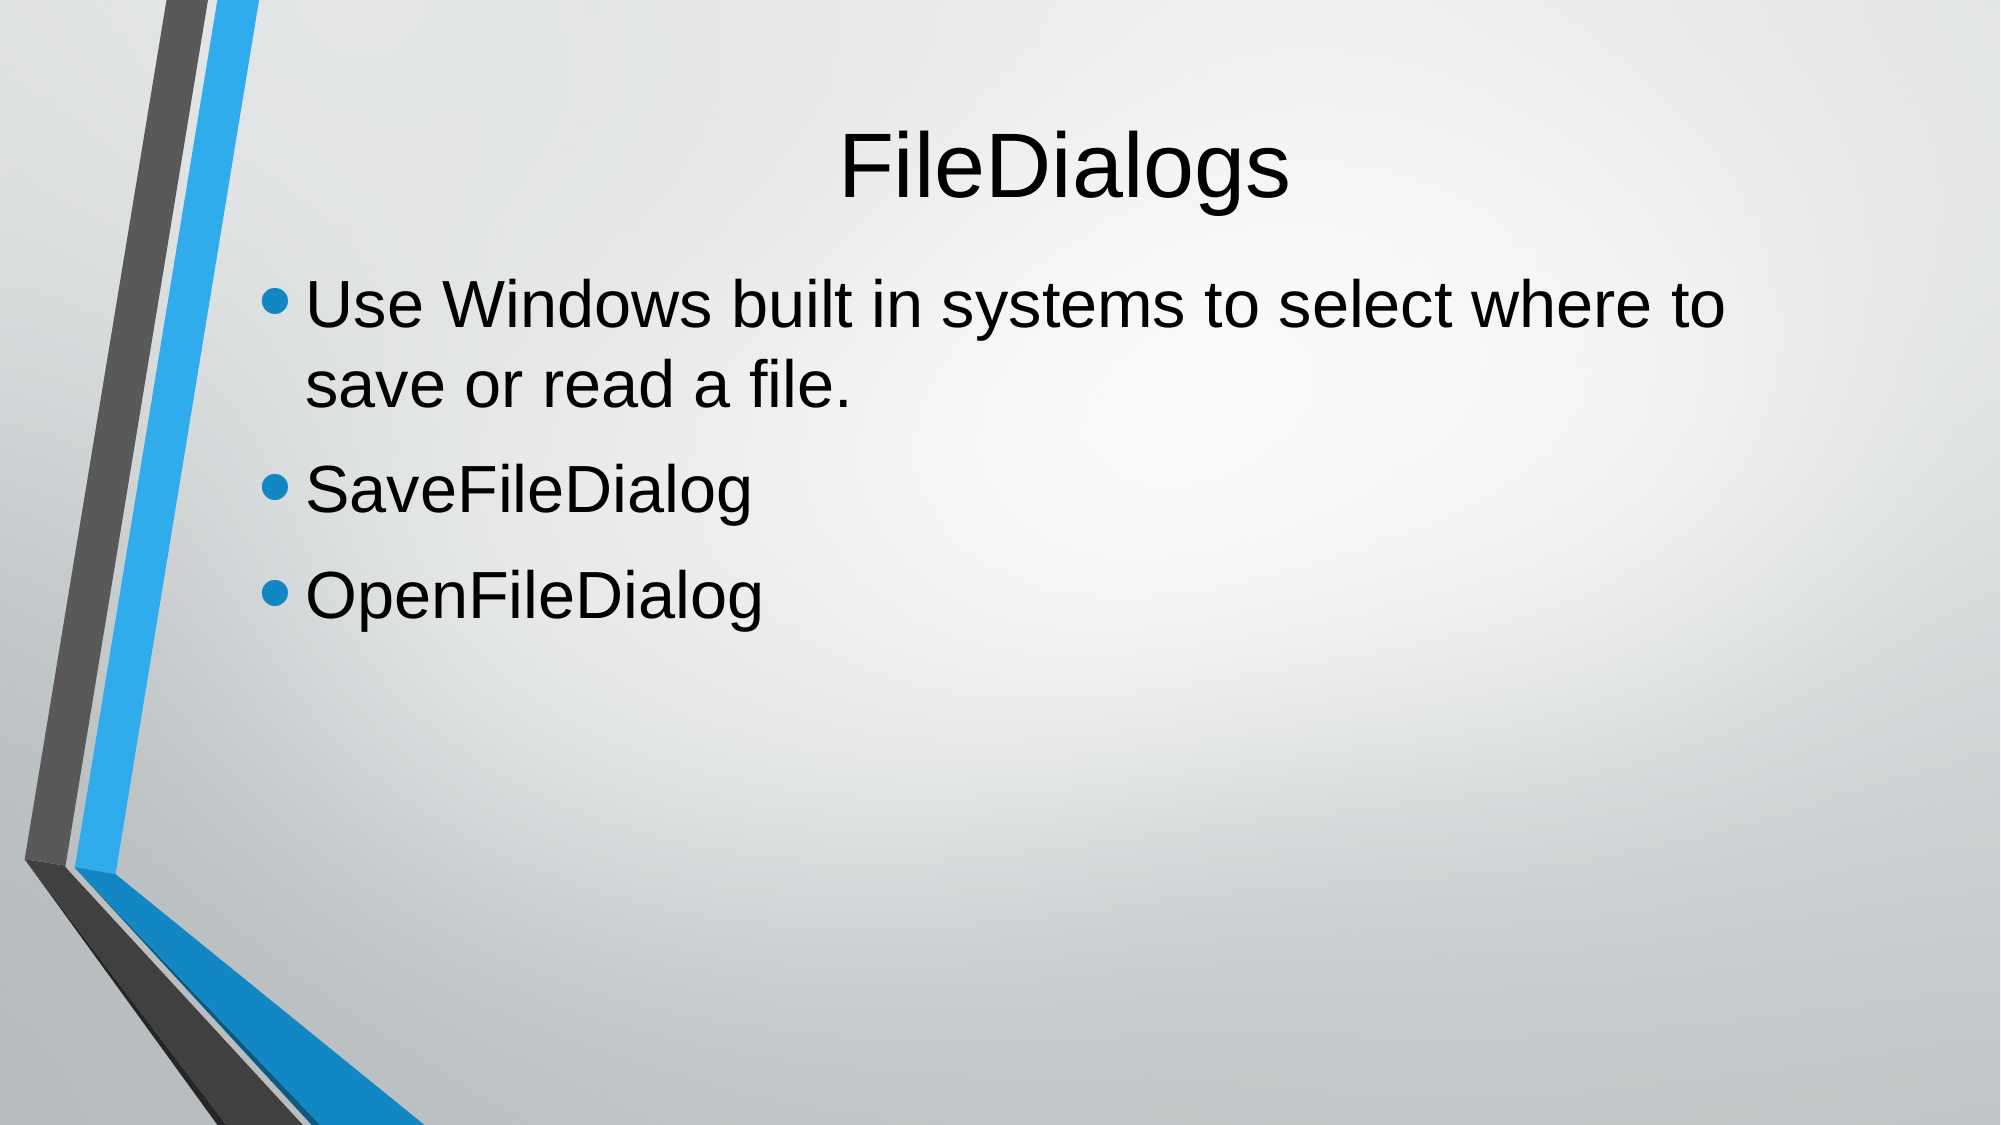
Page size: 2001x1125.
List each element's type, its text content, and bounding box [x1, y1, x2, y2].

title FileDialogs [243, 77, 1887, 246]
list Use Windows built in systems to select where to save or read a file. SaveFileDialog OpenFileDialog [243, 252, 1887, 950]
